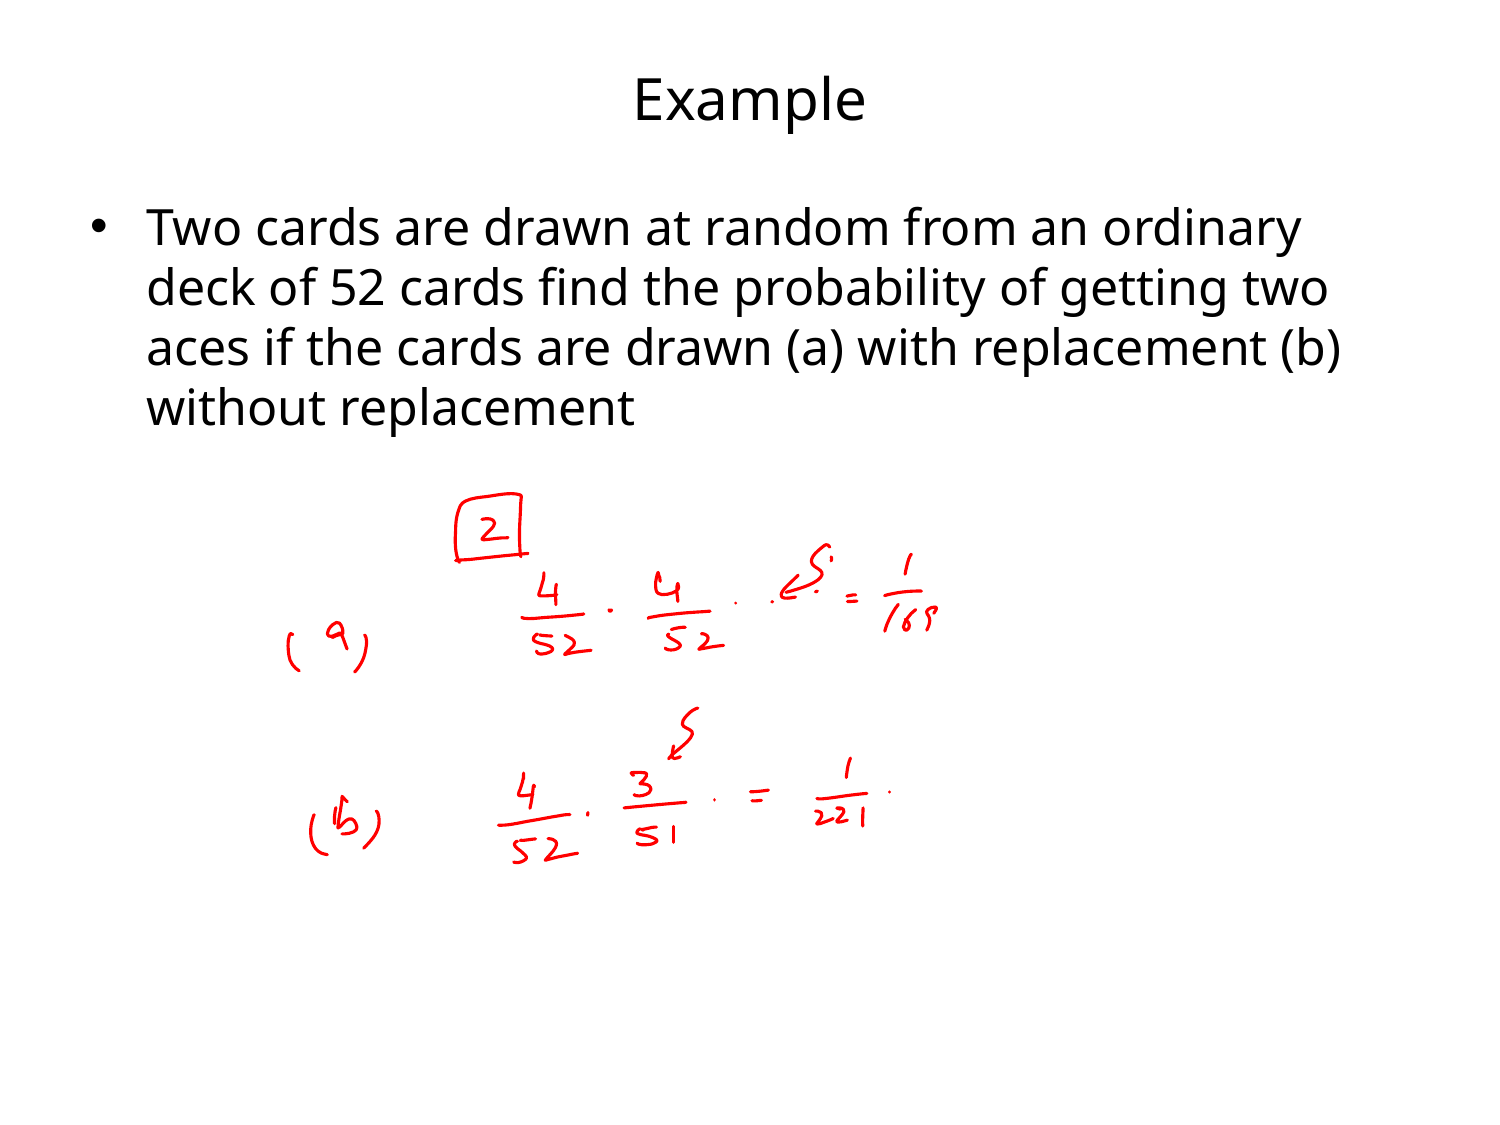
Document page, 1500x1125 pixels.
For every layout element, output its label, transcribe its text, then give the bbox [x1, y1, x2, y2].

title Example [75, 45, 1425, 150]
list Two cards are drawn at random from an ordinary deck of 52 cards find the probability of getting two aces if the cards are drawn (a) with replacement (b) without replacement [75, 187, 1425, 1005]
